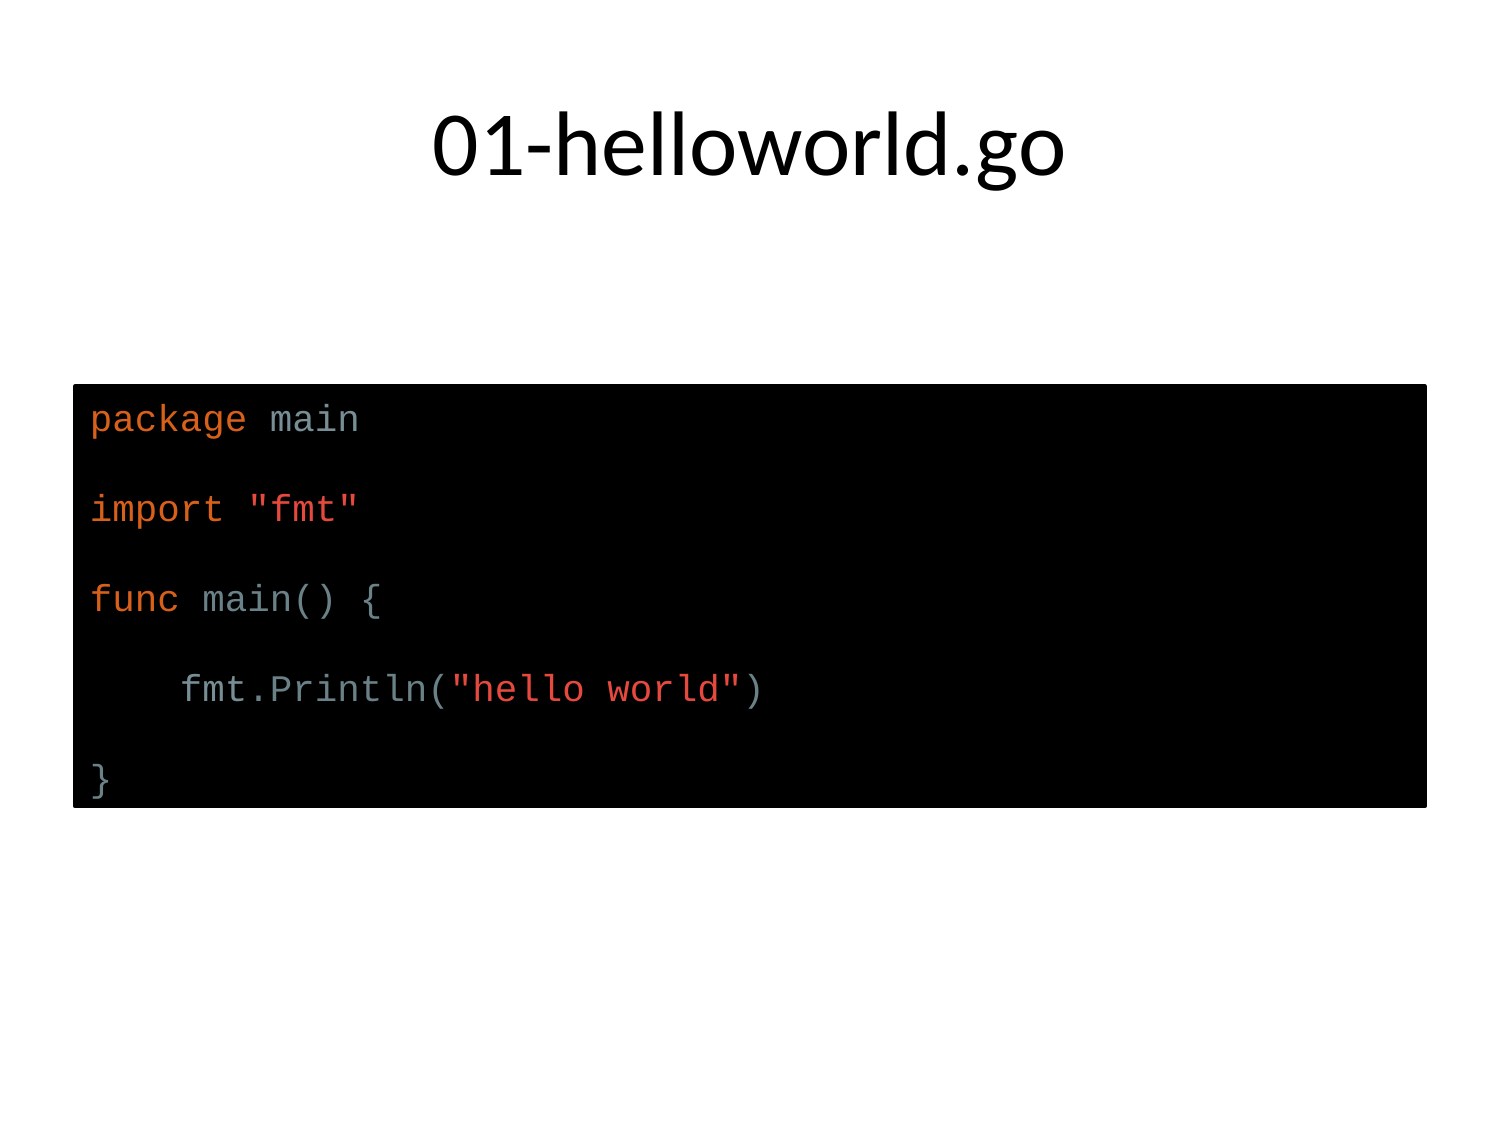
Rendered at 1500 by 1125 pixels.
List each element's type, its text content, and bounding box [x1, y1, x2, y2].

title 01-helloworld.go [75, 45, 1425, 233]
text_box package main import "fmt" func main() { fmt.Println("hello world") } [73, 384, 1427, 808]
